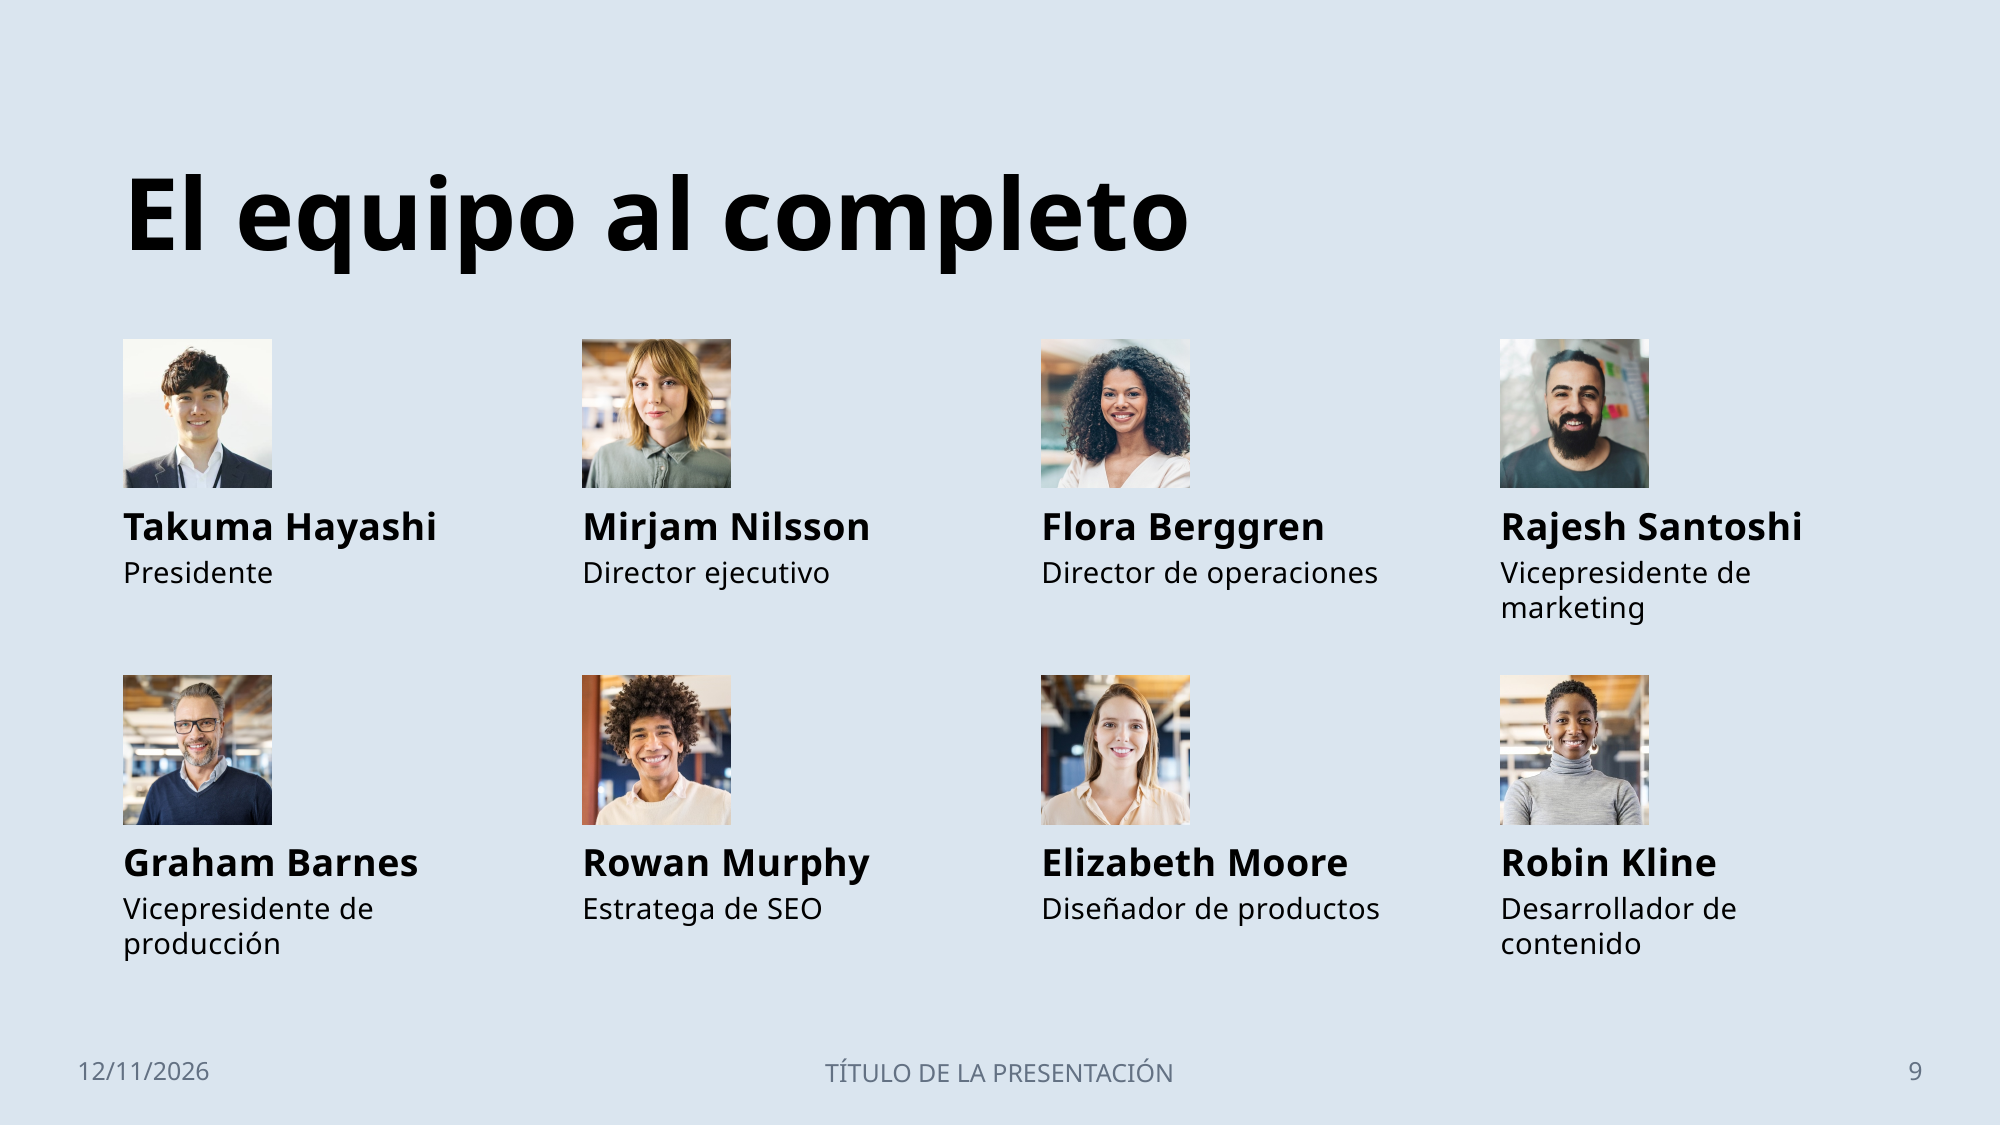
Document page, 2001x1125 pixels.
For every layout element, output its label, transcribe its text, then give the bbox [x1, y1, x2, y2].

list Desarrollador de contenido [1500, 890, 1875, 948]
list Rowan Murphy [582, 827, 957, 885]
list Robin Kline [1500, 827, 1875, 885]
list Presidente [123, 554, 498, 612]
list Diseñador de productos [1041, 890, 1416, 948]
picture [1500, 339, 1649, 488]
list Vicepresidente de producción [123, 890, 498, 980]
footer TÍTULO DE LA PRESENTACIÓN [662, 1042, 1338, 1103]
picture [123, 339, 272, 488]
list Director ejecutivo [582, 554, 957, 612]
list Director de operaciones [1041, 554, 1416, 612]
picture [1041, 675, 1190, 825]
list Takuma Hayashi [123, 491, 498, 549]
list Graham Barnes [123, 827, 498, 885]
list Vicepresidente de marketing [1500, 554, 1875, 612]
slide_number 9 [1487, 1042, 1938, 1103]
title El equipo al completo [123, 62, 1875, 280]
list Elizabeth Moore [1041, 827, 1416, 885]
picture [582, 675, 731, 825]
list Flora Berggren [1041, 491, 1416, 549]
list Estratega de SEO [582, 890, 957, 948]
picture [1041, 339, 1190, 488]
list Rajesh Santoshi [1500, 491, 1875, 549]
list Mirjam Nilsson [582, 491, 957, 549]
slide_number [62, 1042, 513, 1103]
picture [1500, 675, 1649, 825]
picture [582, 339, 731, 488]
picture [123, 675, 272, 825]
